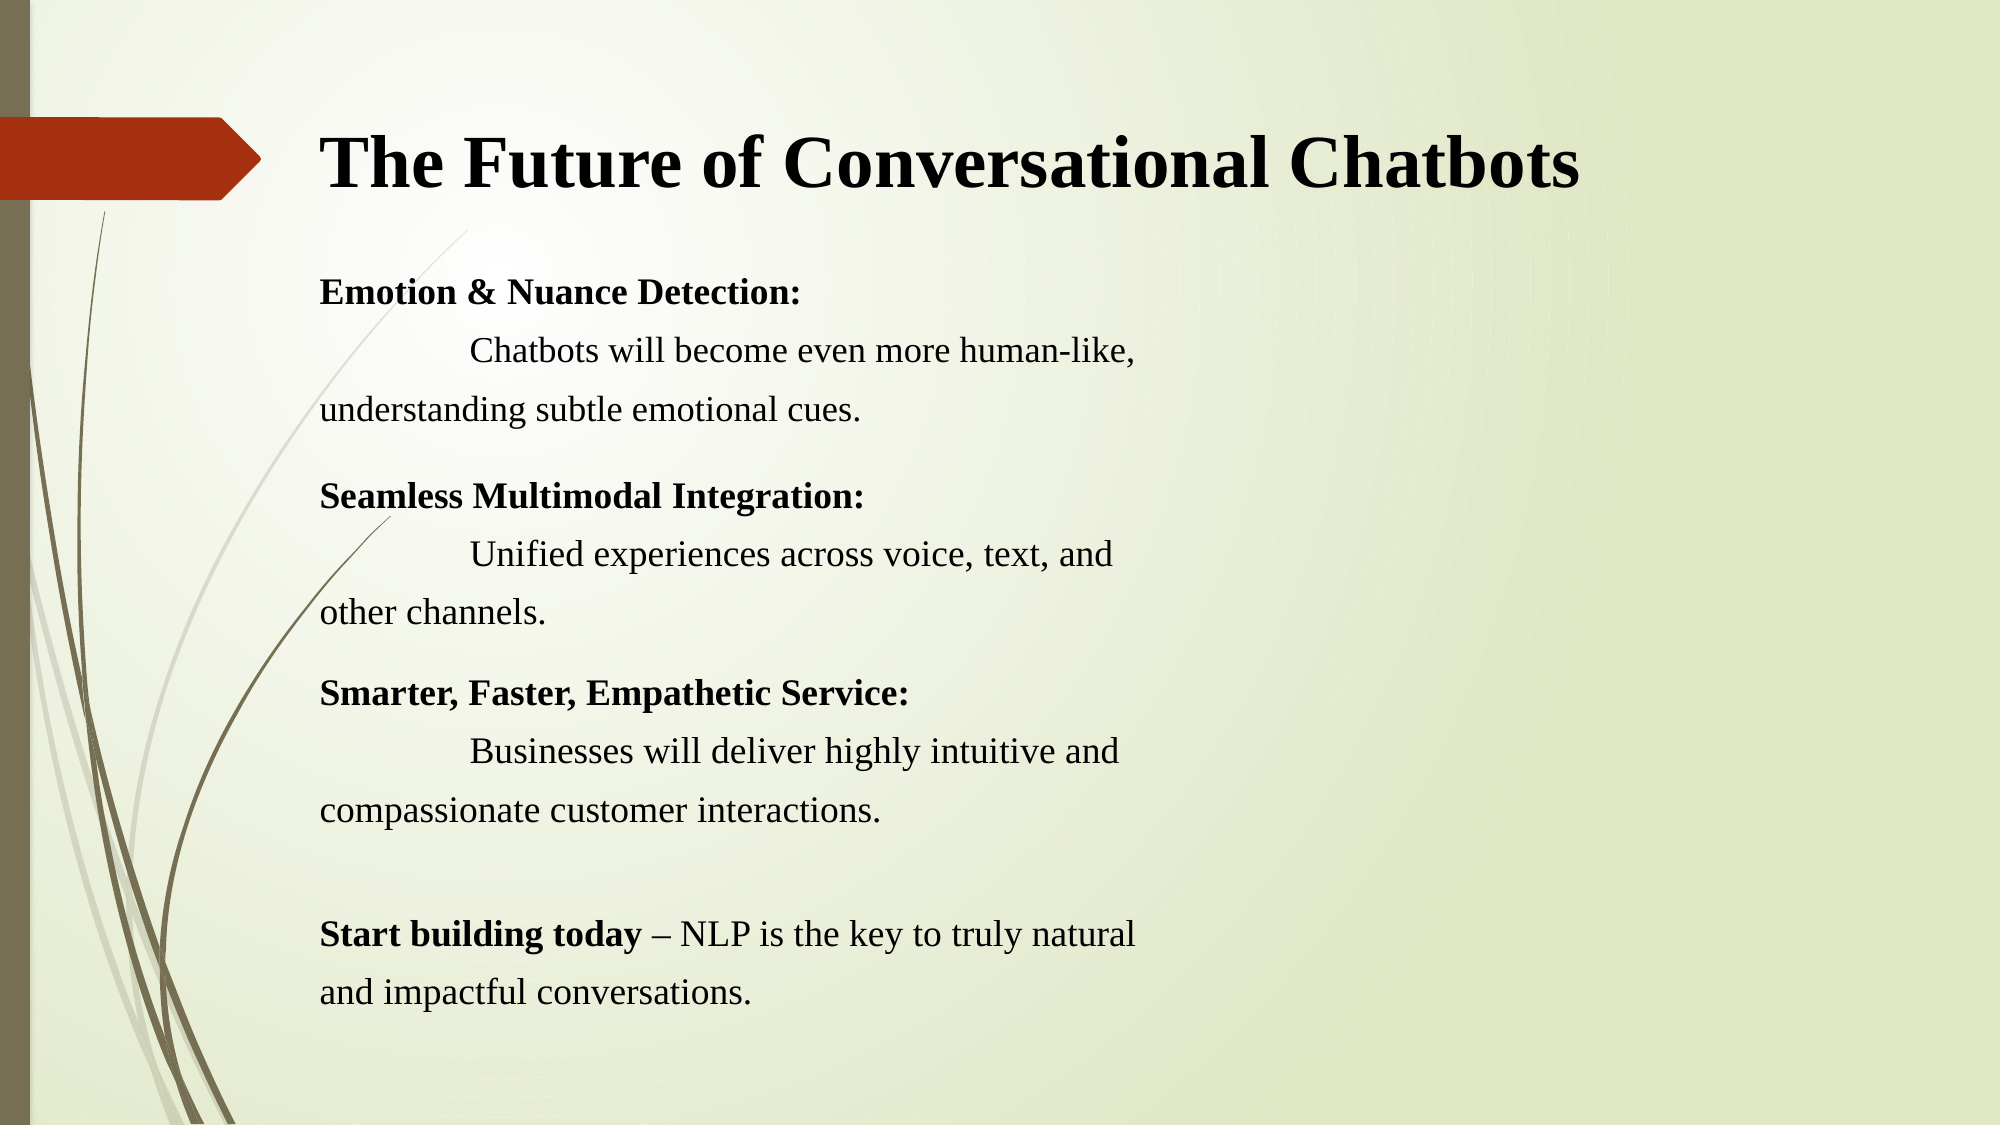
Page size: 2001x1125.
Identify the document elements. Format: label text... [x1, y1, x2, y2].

text_box Emotion & Nuance Detection: Chatbots will become even more human-like, understanding subtle emotional cues. [319, 253, 1297, 410]
text_box The Future of Conversational Chatbots [319, 101, 1316, 189]
text_box Seamless Multimodal Integration: Unified experiences across voice, text, and other channels. [319, 457, 1195, 559]
text_box Smarter, Faster, Empathetic Service: Businesses will deliver highly intuitive and compassionate customer interactions. [319, 654, 1156, 756]
text_box Start building today – NLP is the key to truly natural and impactful conversations. [319, 895, 1156, 997]
